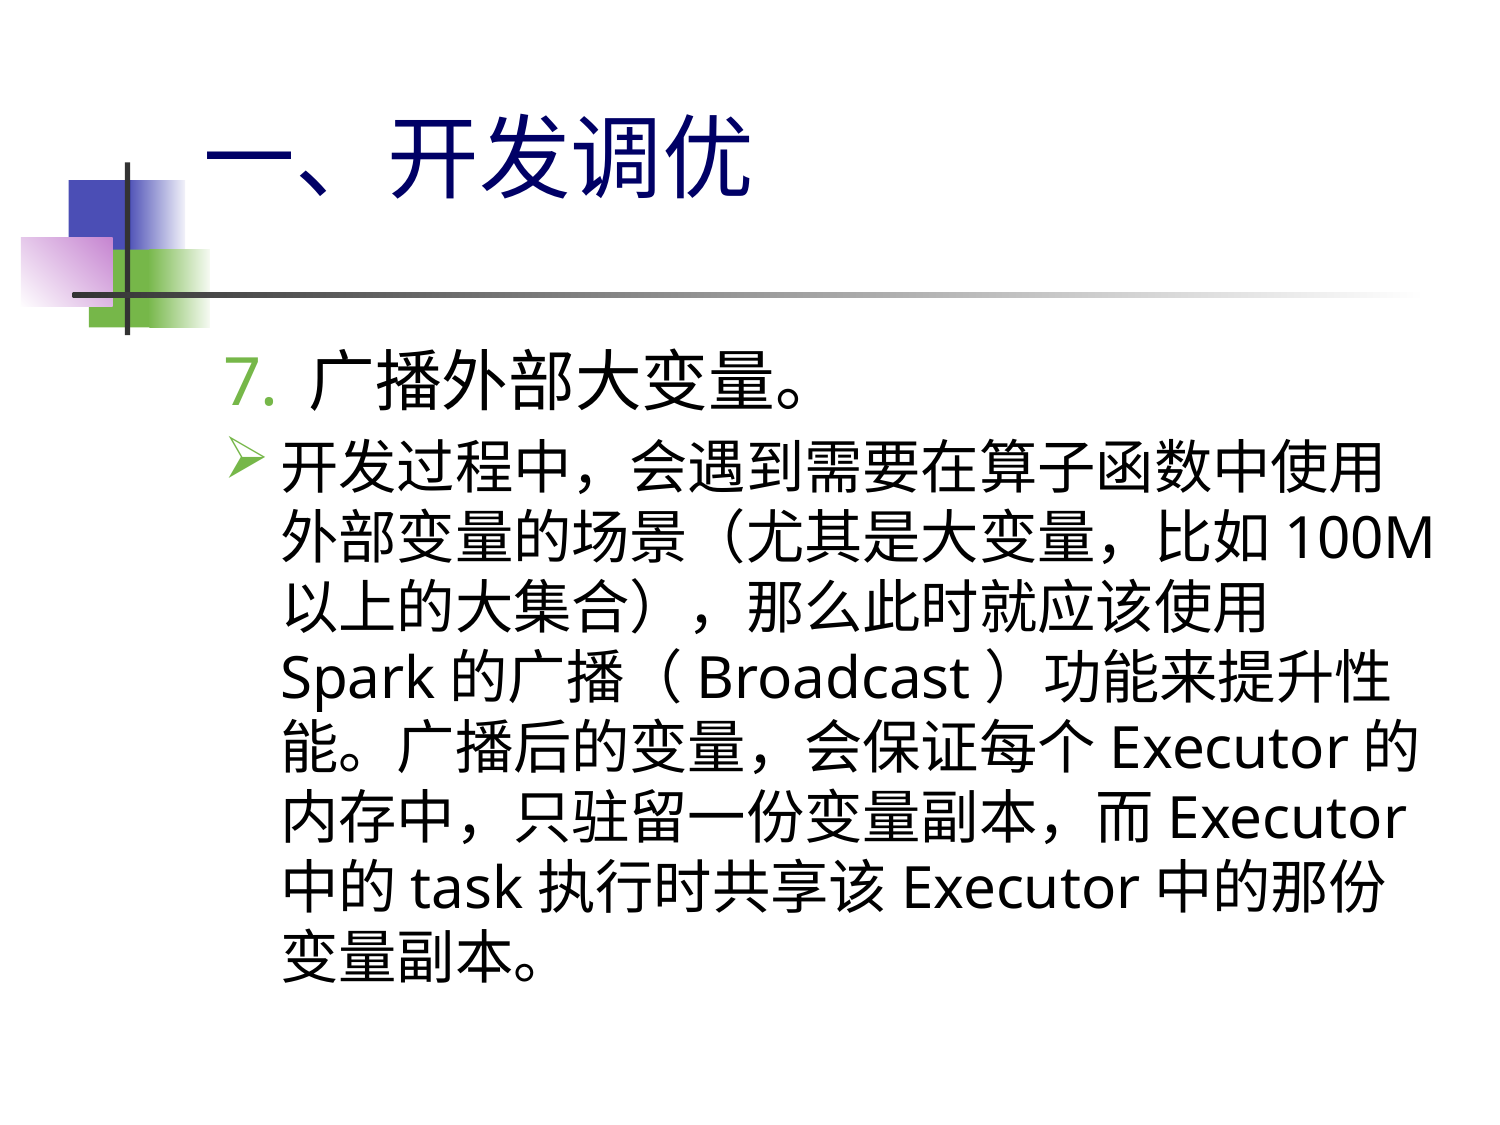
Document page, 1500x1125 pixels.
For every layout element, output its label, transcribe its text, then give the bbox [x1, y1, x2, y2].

title 一、开发调优 [188, 34, 1468, 276]
list 广播外部大变量。 开发过程中，会遇到需要在算子函数中使用外部变量的场景（尤其是大变量，比如100M以上的大集合），那么此时就应该使用Spark的广播（Broadcast）功能来提升性能。广播后的变量，会保证每个Executor的内存中，只驻留一份变量副本，而Executor中的task执行时共享该Executor中的那份变量副本。 [193, 330, 1470, 1007]
